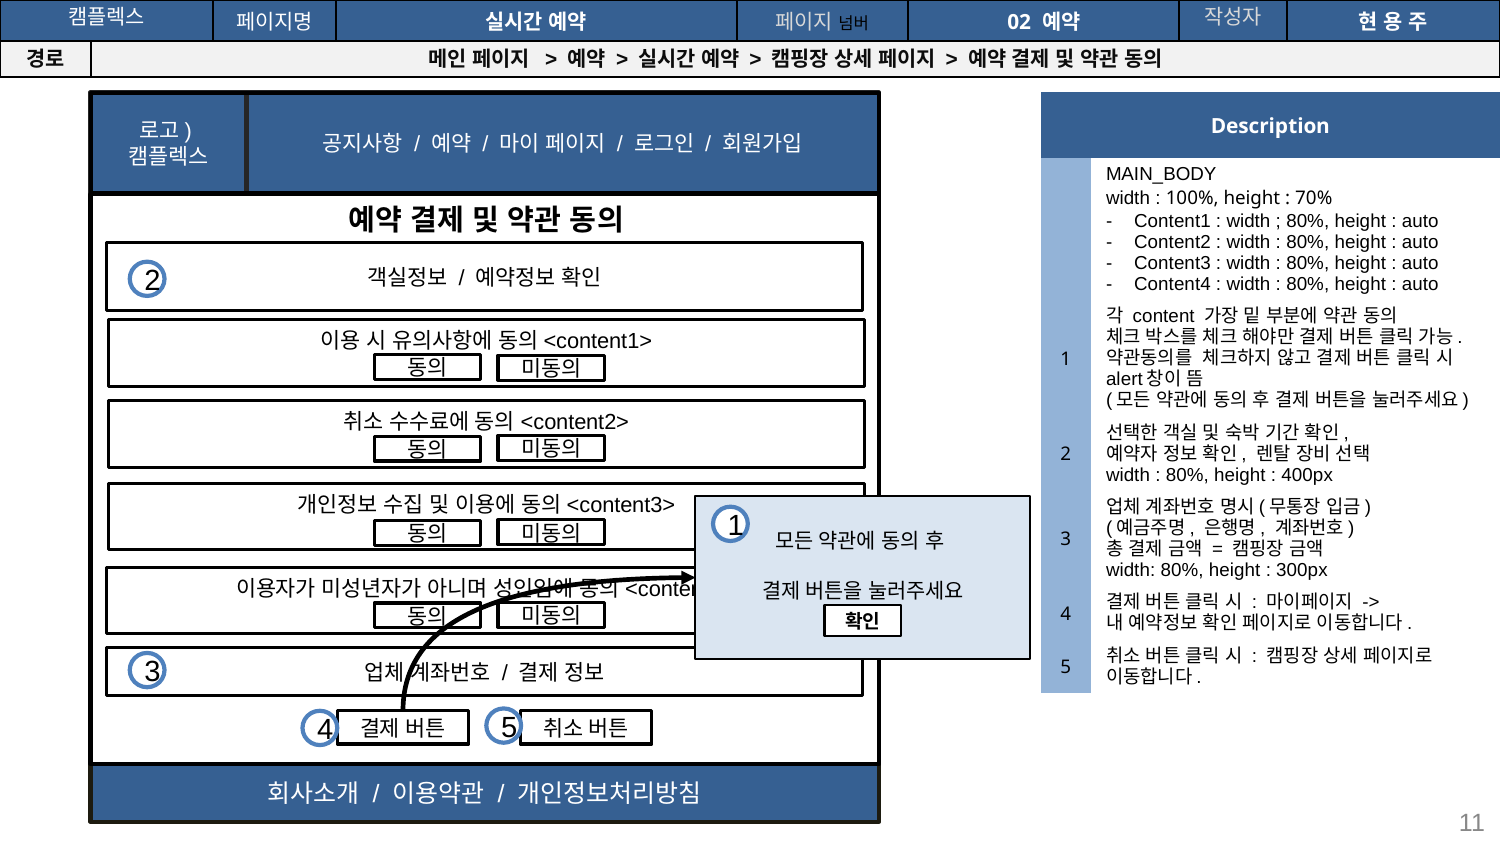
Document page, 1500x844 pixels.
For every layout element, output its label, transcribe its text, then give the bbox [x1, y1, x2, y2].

slide_number 11 [1149, 798, 1500, 844]
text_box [90, 91, 880, 823]
table_cell [1041, 158, 1091, 300]
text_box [482, 497, 616, 791]
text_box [695, 495, 1031, 660]
table_cell 메인 페이지 > 예약 > 실시간 예약 > 캠핑장 상세 페이지 > 예약 결제 및 약관 동의 [92, 42, 1499, 76]
table_header Description [1041, 92, 1500, 158]
table_header 페이지명 [214, 1, 335, 40]
table_cell 2 [1041, 416, 1091, 491]
table_cell 결제 버튼 클릭 시 : 마이페이지 -> 내 예약정보 확인 페이지로 이동합니다. [1091, 586, 1500, 640]
table_header 02 예약 [909, 1, 1178, 40]
table_cell 각 content 가장 밑 부분에 약관 동의 체크 박스를 체크 해야만 결제 버튼 클릭 가능. 약관동의를 체크하지 않고 결제 버튼 클릭 시 alert창이 뜸 (모든 약관에 동의 후 결제 버튼을 눌러주세요) [1091, 300, 1500, 416]
table_header 현 용 주 [1288, 1, 1499, 40]
table_header 캠플렉스 [1, 1, 212, 40]
table_cell 경로 [1, 42, 90, 76]
table_cell 3 [1041, 491, 1091, 586]
table_cell 5 [1041, 640, 1091, 693]
table_header 실시간 예약 [337, 1, 736, 40]
table_cell 취소 버튼 클릭 시 : 캠핑장 상세 페이지로 이동합니다. [1091, 640, 1500, 693]
table_header 페이지 넘버 [738, 1, 907, 40]
table_cell 선택한 객실 및 숙박 기간 확인, 예약자 정보 확인, 렌탈 장비 선택 width : 80%, height : 400px [1091, 416, 1500, 491]
table_cell 1 [1041, 300, 1091, 416]
table_cell 4 [1041, 586, 1091, 640]
table_cell 업체 계좌번호 명시(무통장 입금) (예금주명, 은행명, 계좌번호) 총 결제 금액 = 캠핑장 금액 width: 80%, height : 300px [1091, 491, 1500, 586]
table_header 작성자 [1180, 1, 1286, 40]
table_cell MAIN_BODY width : 100%, height : 70% Content1 : width ; 80%, height : auto Content2 : width : 80%, height : auto Content3 : width : 80%, height : auto Content4 : width : 80%, height : auto [1091, 158, 1500, 300]
